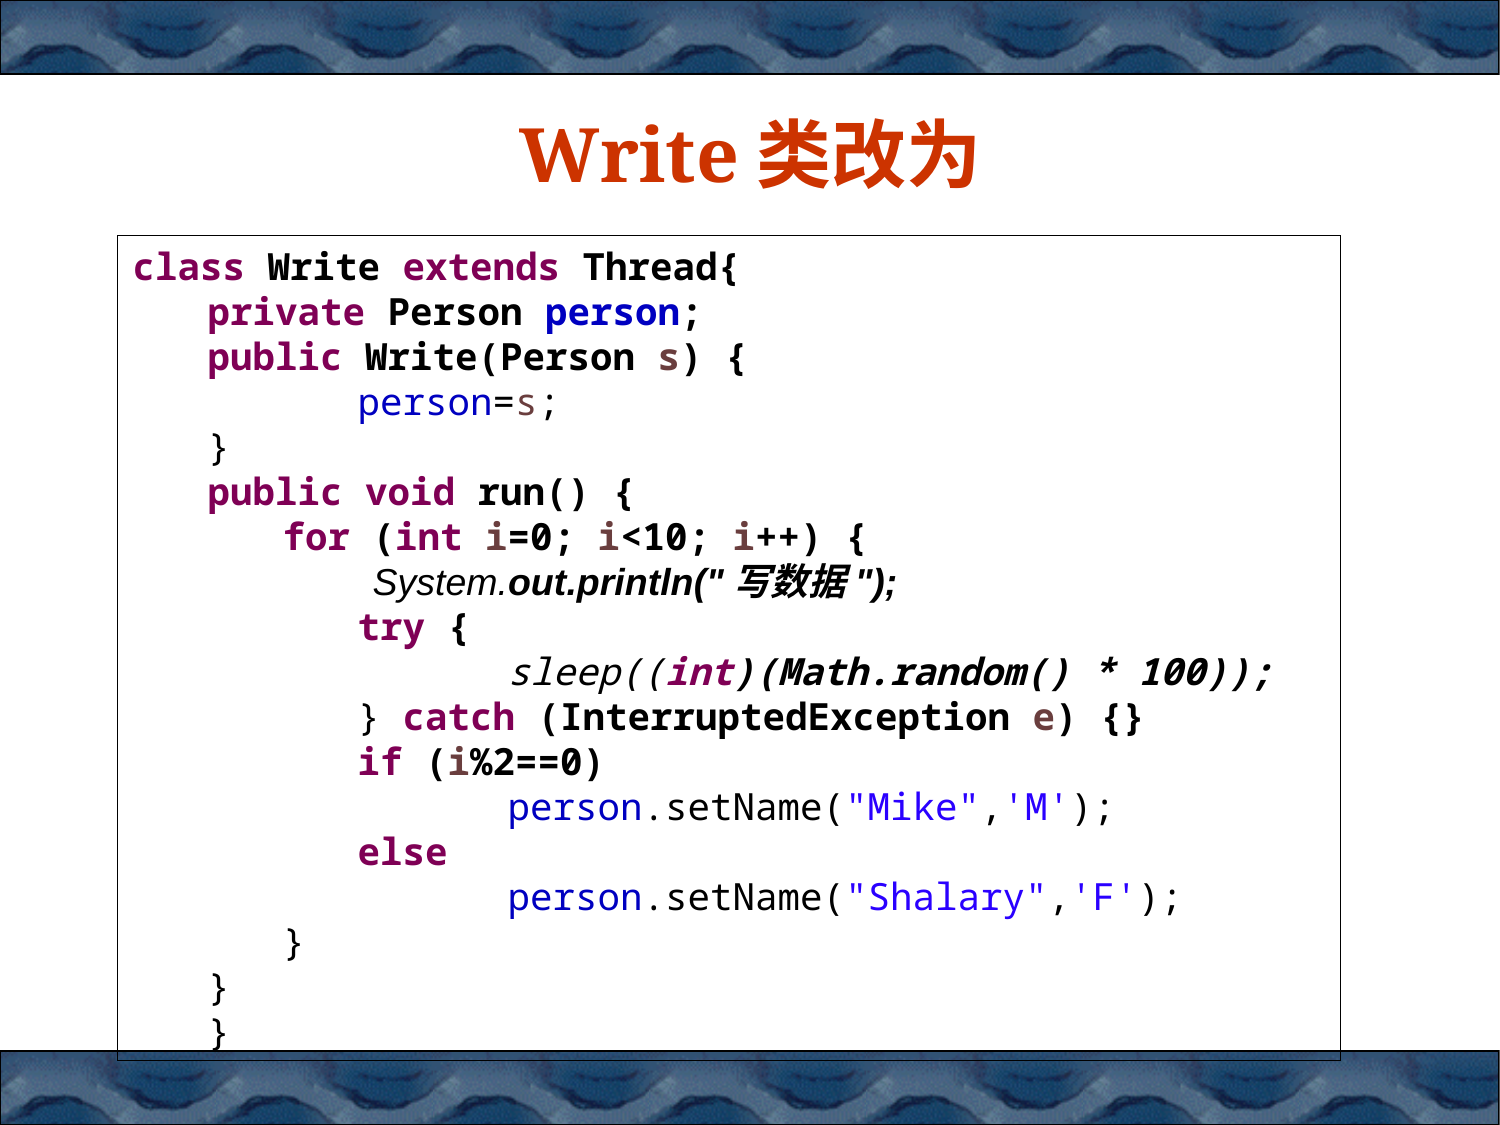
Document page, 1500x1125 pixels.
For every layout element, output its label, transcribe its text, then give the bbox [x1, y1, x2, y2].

text_box class Write extends Thread{ private Person person; public Write(Person s) { person=s; } public void run() { for (int i=0; i<10; i++) { System.out.println("写数据"); try { sleep((int)(Math.random() * 100)); } catch (InterruptedException e) {} if (i%2==0) person.setName("Mike",'M'); else person.setName("Shalary",'F'); } } } [117, 235, 1341, 1061]
title Write类改为 [83, 90, 1418, 232]
picture [1, 1052, 1498, 1124]
picture [1, 1, 1498, 73]
